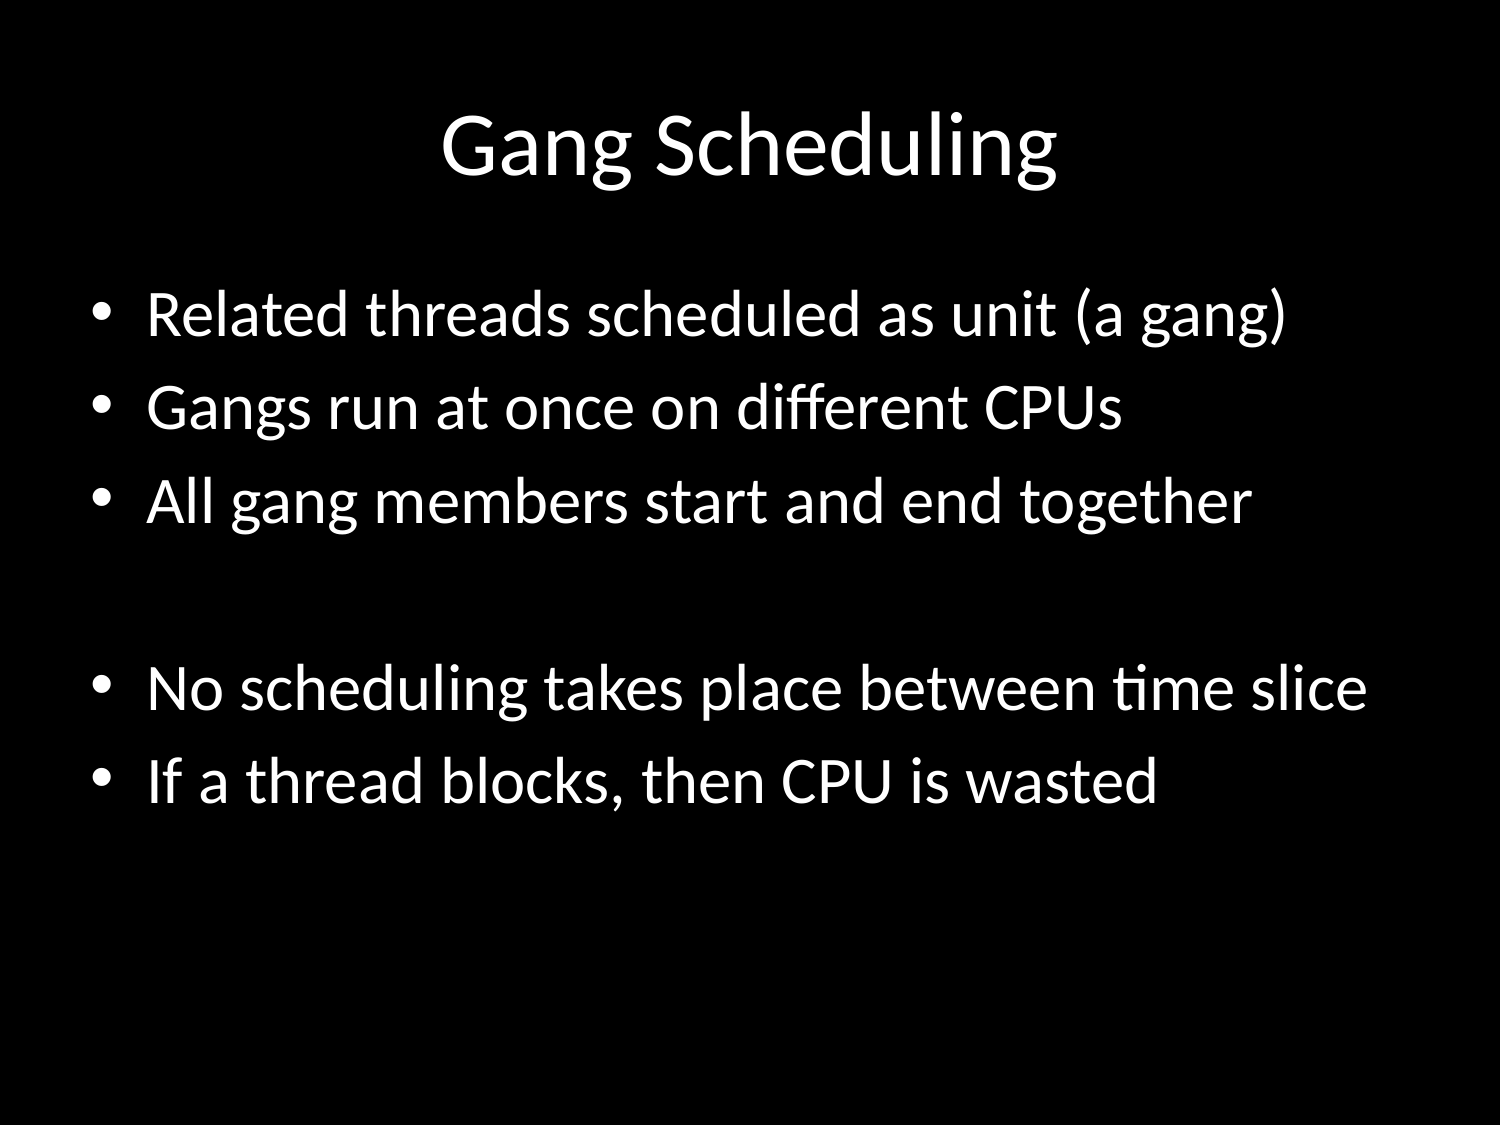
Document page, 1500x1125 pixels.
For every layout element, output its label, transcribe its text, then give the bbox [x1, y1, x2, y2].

list Related threads scheduled as unit (a gang) Gangs run at once on different CPUs All gang members start and end together No scheduling takes place between time slice If a thread blocks, then CPU is wasted [75, 262, 1425, 1005]
title Gang Scheduling [75, 45, 1425, 233]
